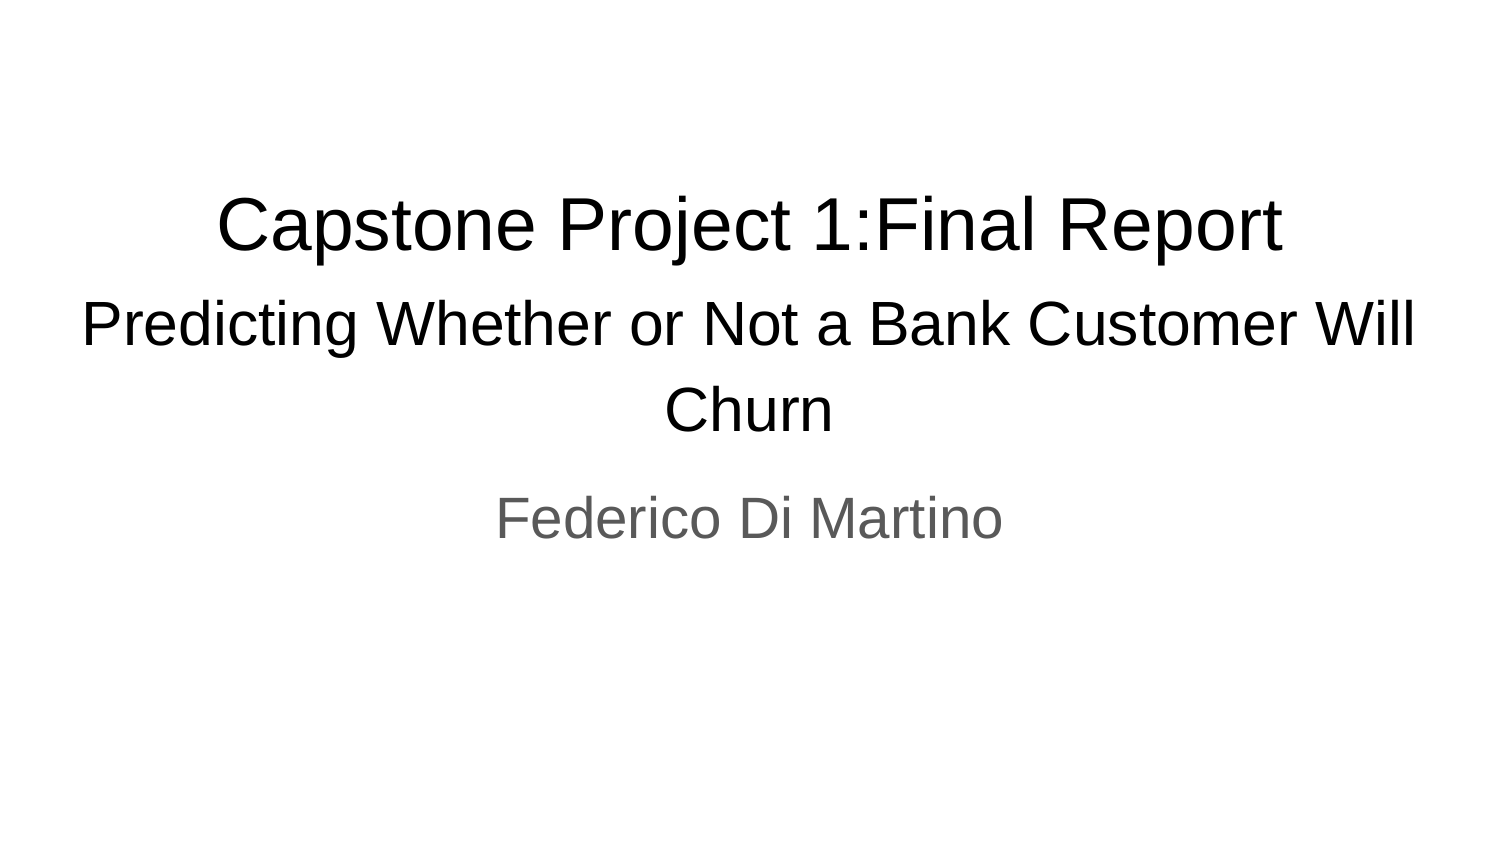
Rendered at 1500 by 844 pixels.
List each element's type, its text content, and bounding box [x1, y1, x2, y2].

title Capstone Project 1:Final Report Predicting Whether or Not a Bank Customer Will Churn [51, 122, 1449, 459]
subtitle Federico Di Martino [51, 464, 1449, 595]
